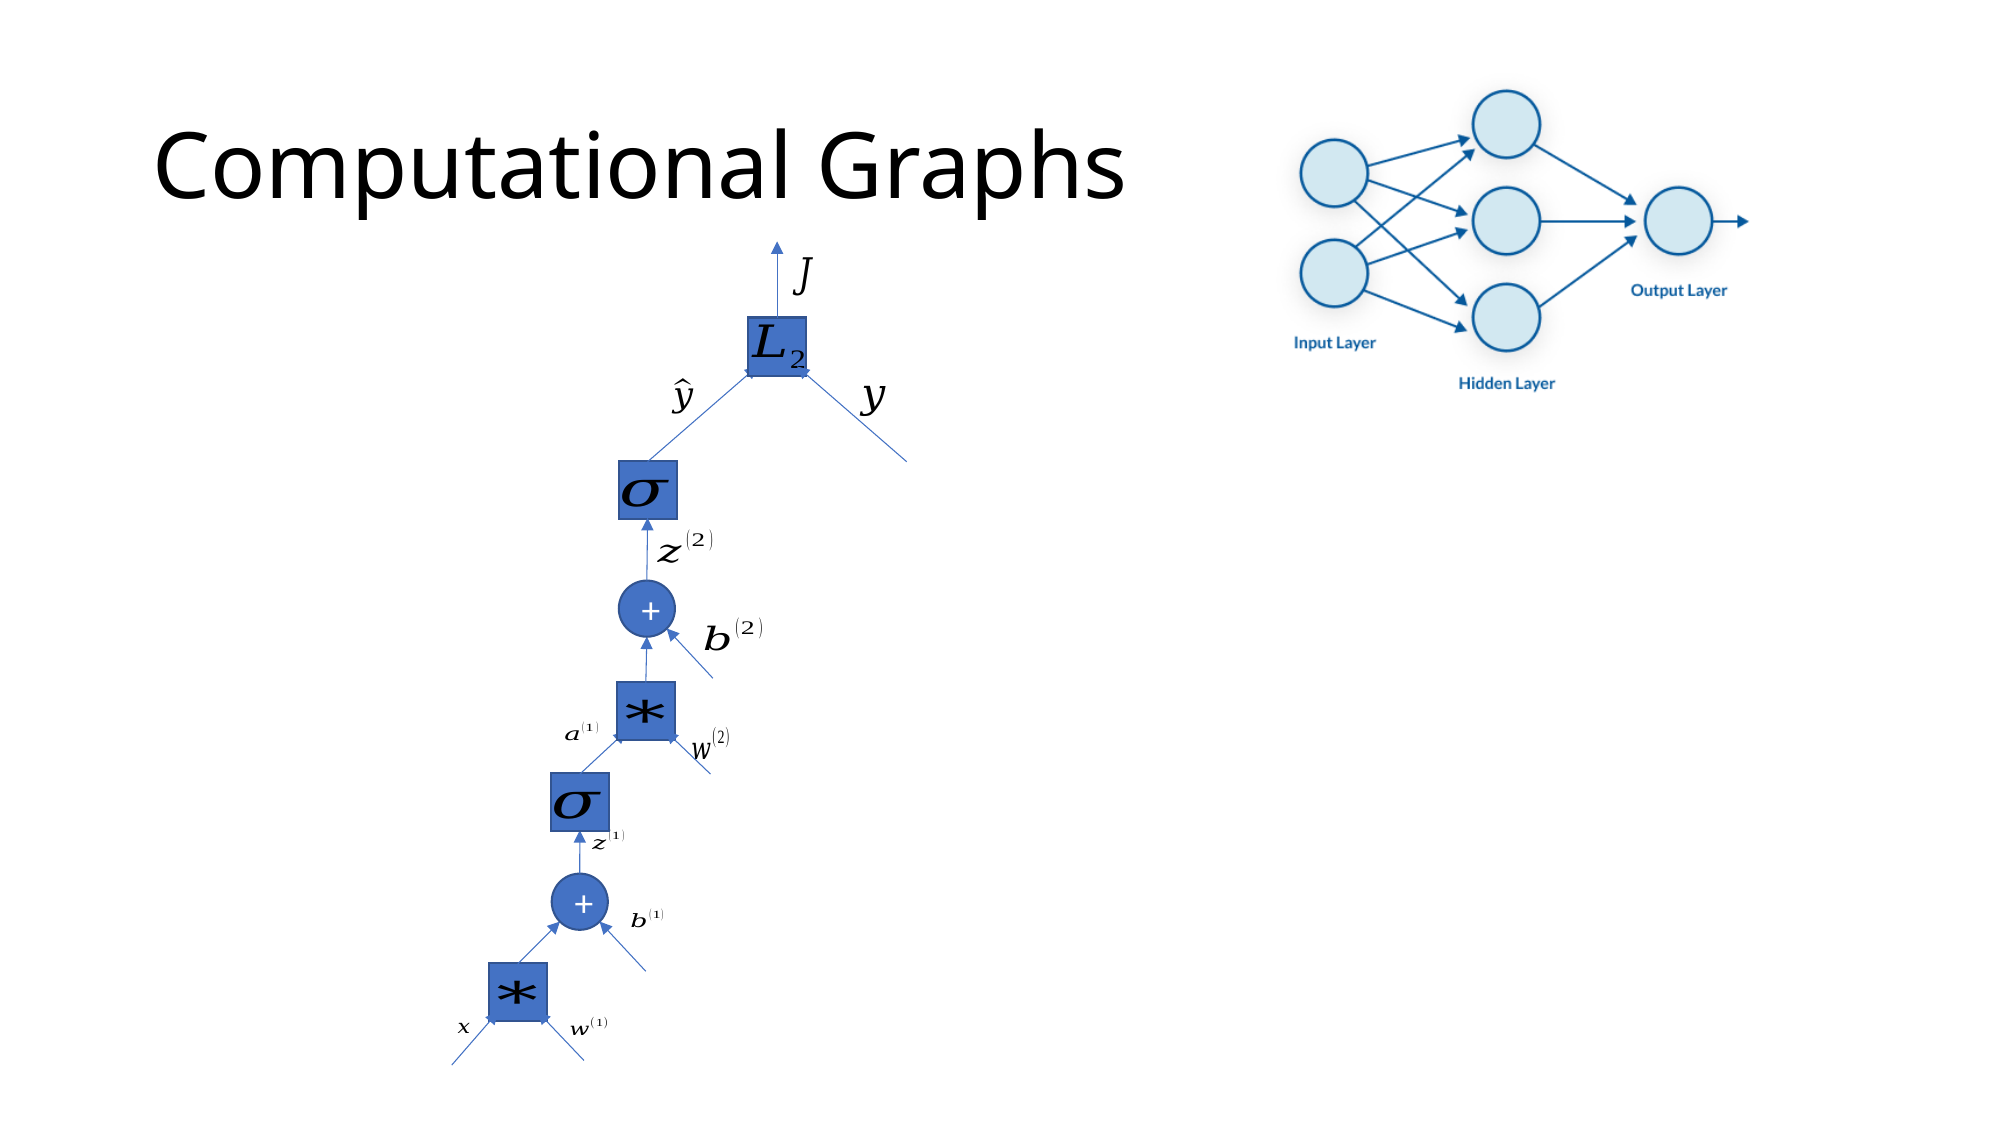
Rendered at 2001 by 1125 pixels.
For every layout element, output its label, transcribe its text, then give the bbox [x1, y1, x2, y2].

title Computational Graphs [137, 59, 1863, 278]
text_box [451, 241, 907, 1066]
picture [1235, 73, 1791, 410]
